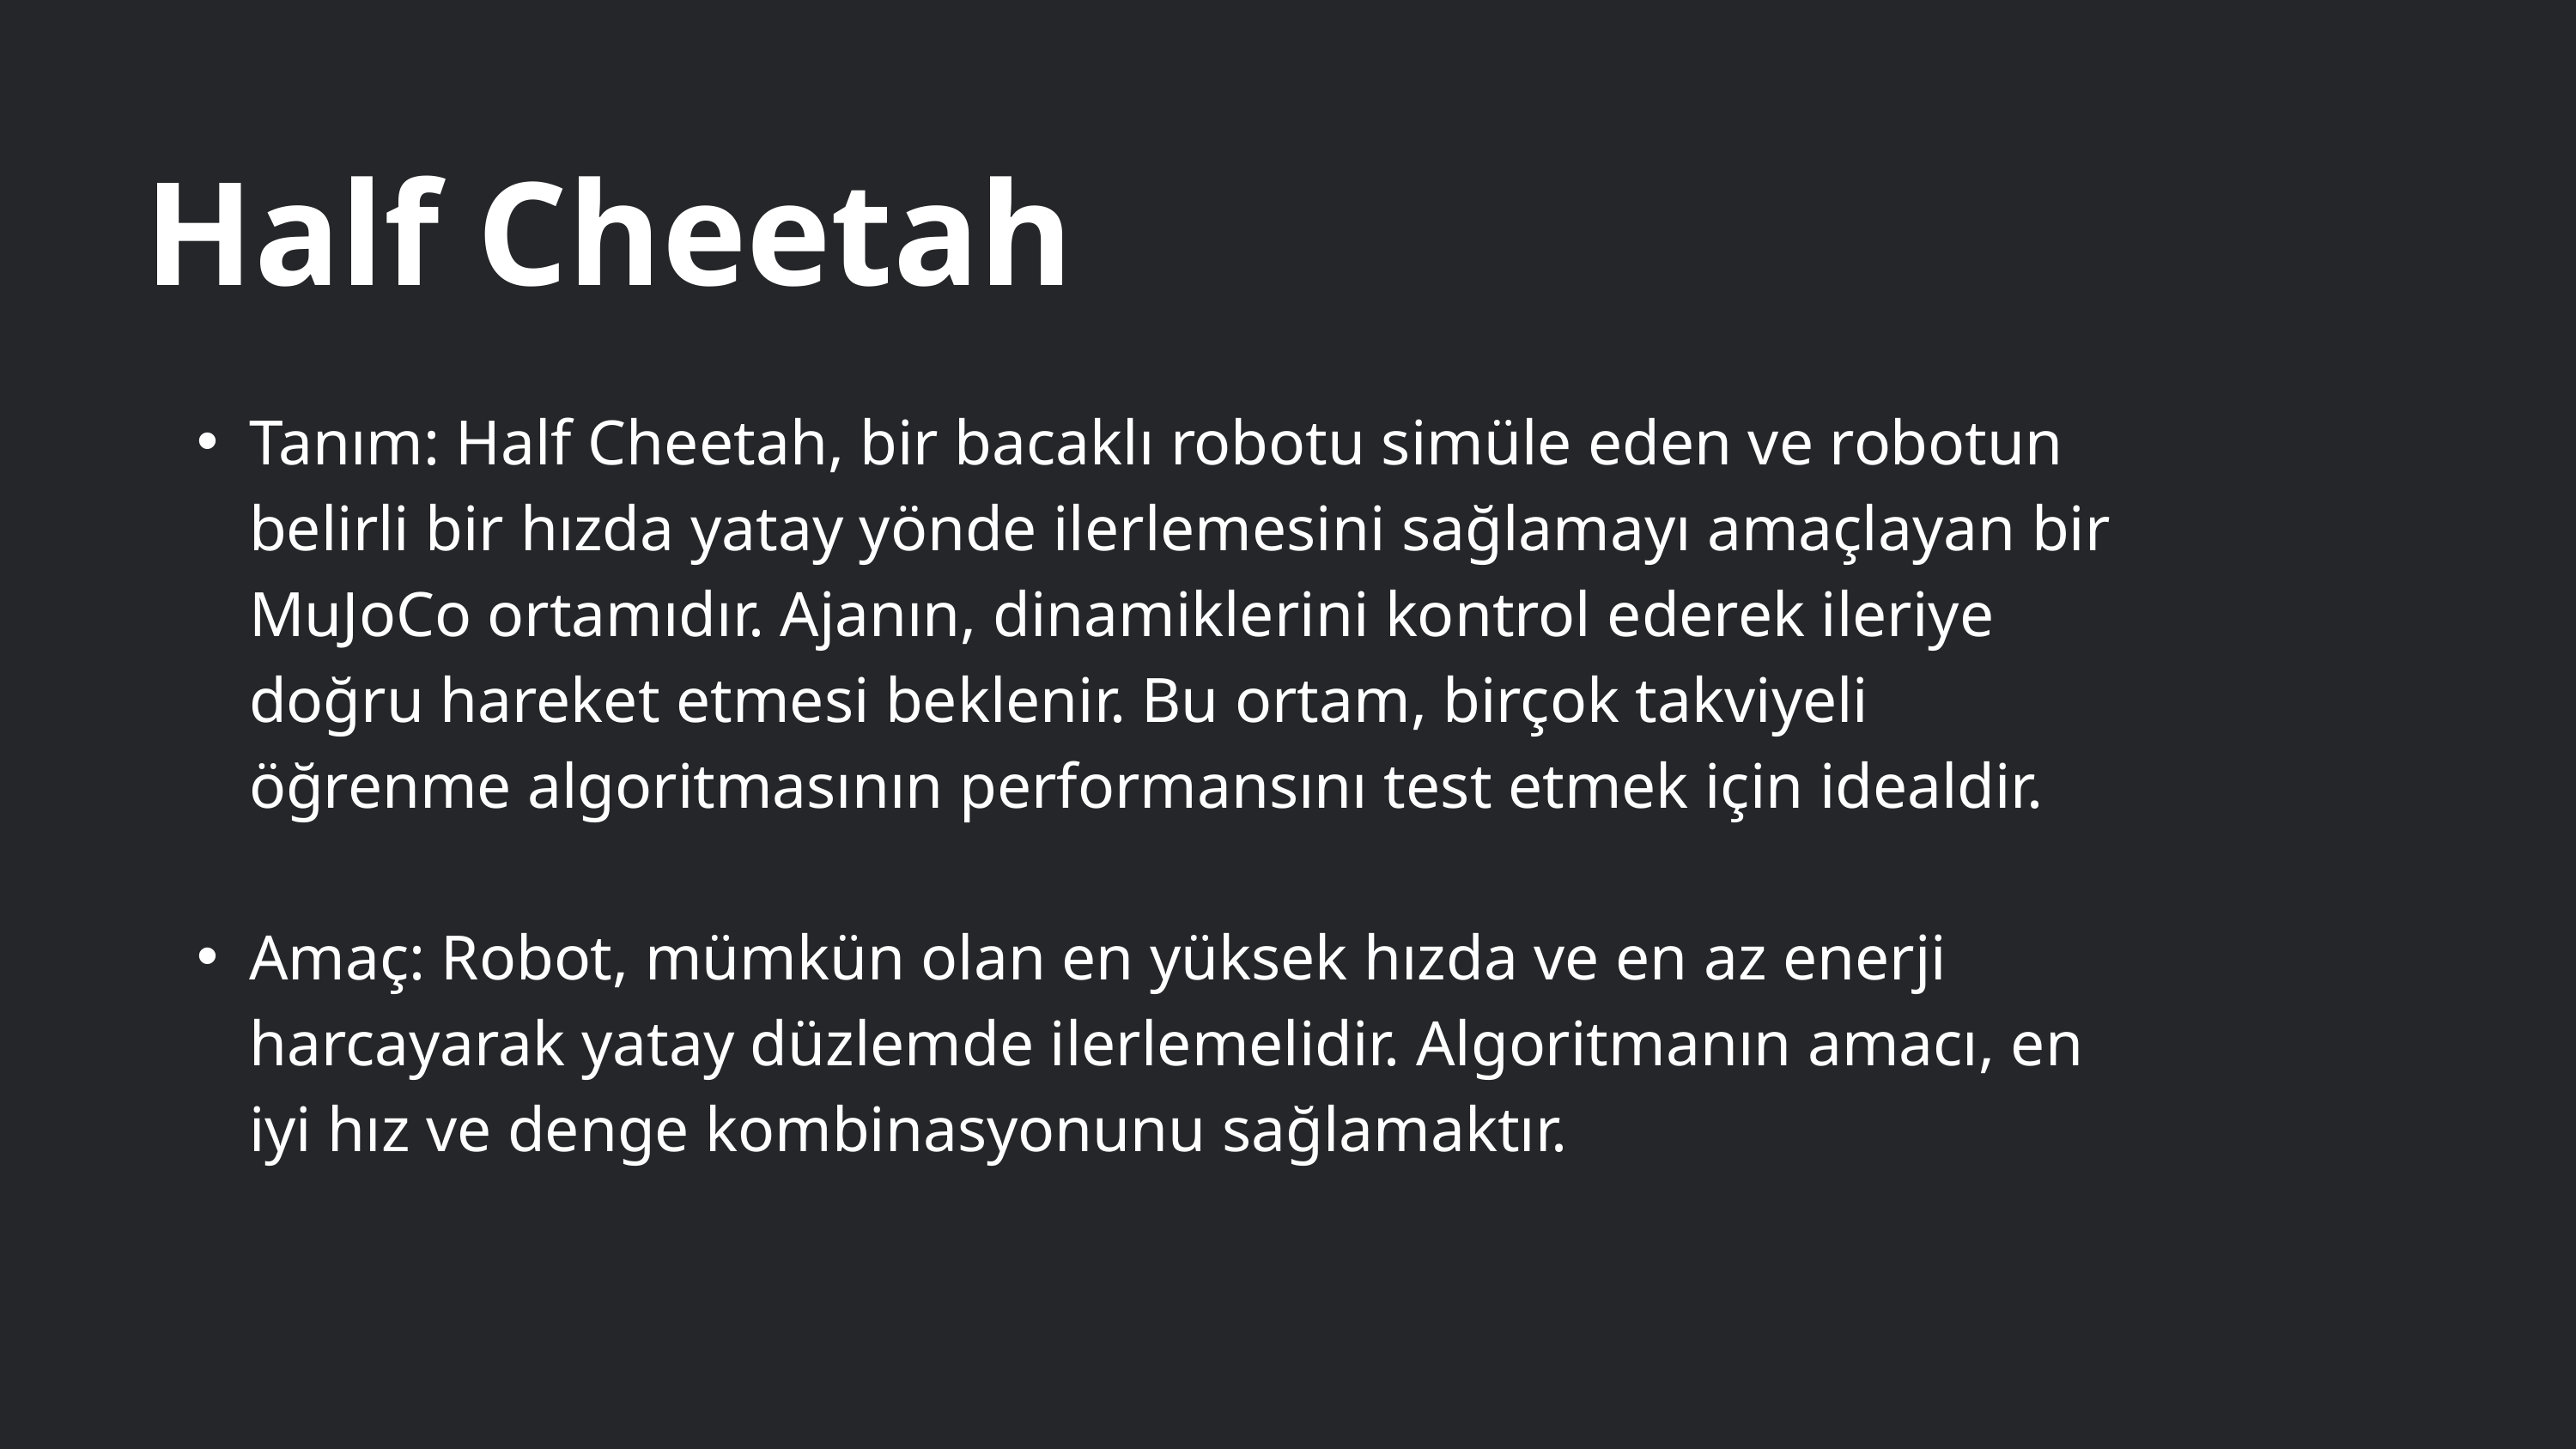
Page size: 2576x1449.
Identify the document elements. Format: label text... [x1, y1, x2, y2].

text_box Tanım: Half Cheetah, bir bacaklı robotu simüle eden ve robotun belirli bir hızda yatay yönde ilerlemesini sağlamayı amaçlayan bir MuJoCo ortamıdır. Ajanın, dinamiklerini kontrol ederek ileriye doğru hareket etmesi beklenir. Bu ortam, birçok takviyeli öğrenme algoritmasının performansını test etmek için idealdir. Amaç: Robot, mümkün olan en yüksek hızda ve en az enerji harcayarak yatay düzlemde ilerlemelidir. Algoritmanın amacı, en iyi hız ve denge kombinasyonunu sağlamaktır. [144, 391, 2145, 1250]
text_box Half Cheetah [144, 142, 1997, 314]
